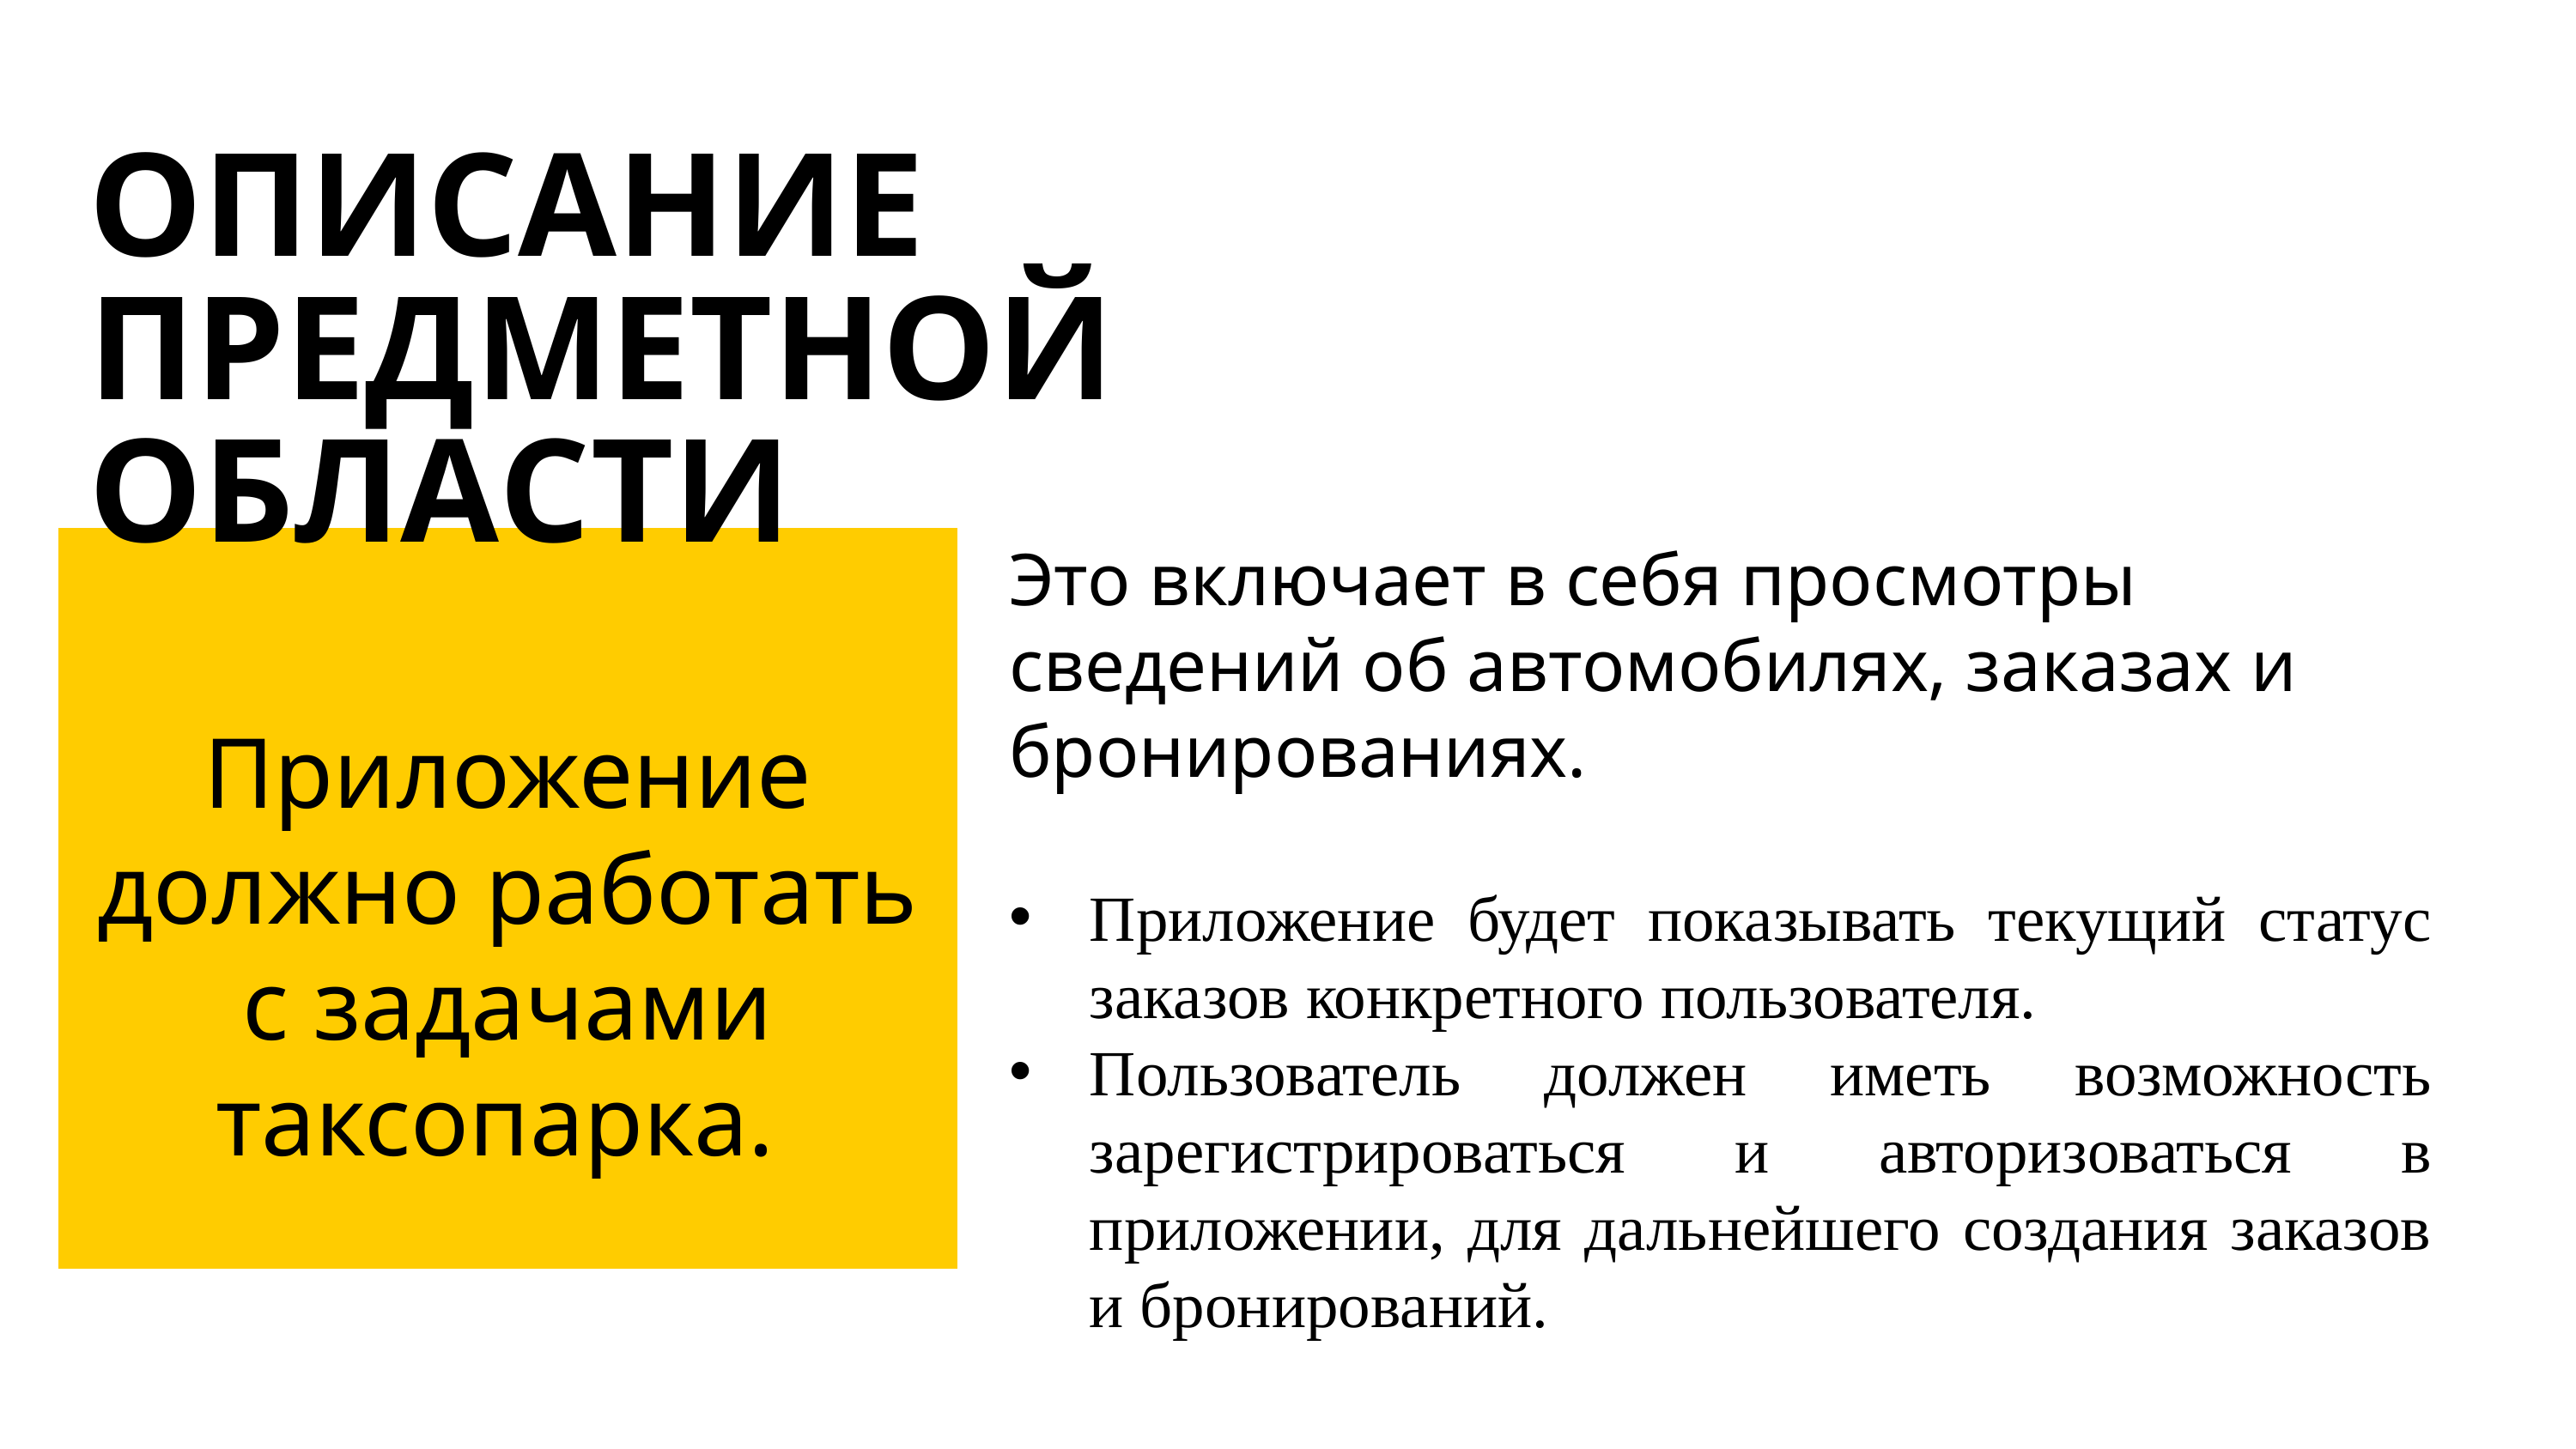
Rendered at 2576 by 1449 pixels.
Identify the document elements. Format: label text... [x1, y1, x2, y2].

text_box Это включает в себя просмотры сведений об автомобилях, заказах и бронированиях. Приложение будет показывать текущий статус заказов конкретного пользователя. Пользователь должен иметь возможность зарегистрироваться и авторизоваться в приложении, для дальнейшего создания заказов и бронирований. [996, 527, 2445, 1348]
text_box ОПИСАНИЕ ПРЕДМЕТНОЙ ОБЛАСТИ [88, 142, 1826, 571]
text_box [58, 527, 957, 1270]
